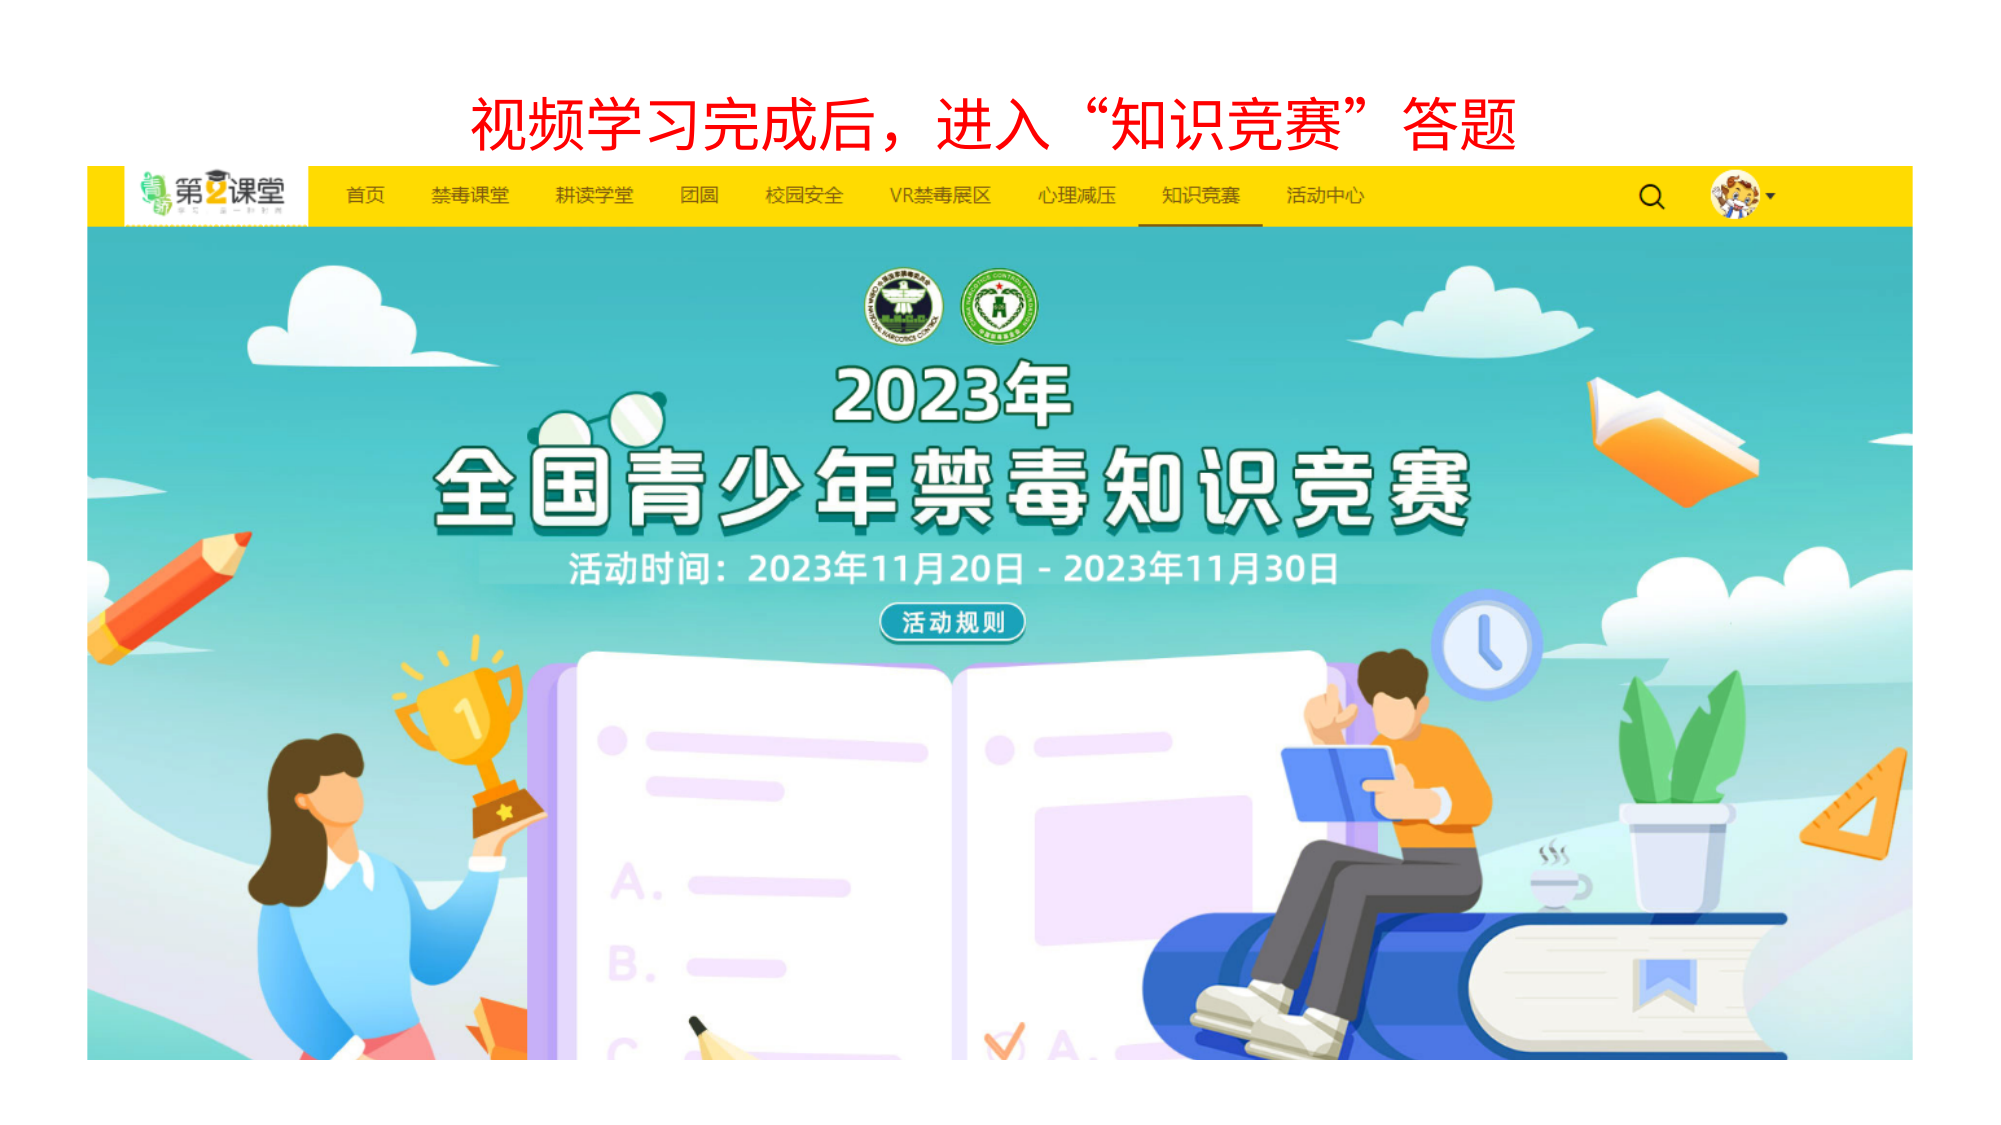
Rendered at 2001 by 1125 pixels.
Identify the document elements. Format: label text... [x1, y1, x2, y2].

picture [87, 166, 1913, 1060]
text_box 视频学习完成后，进入“知识竞赛”答题 [454, 80, 1622, 166]
